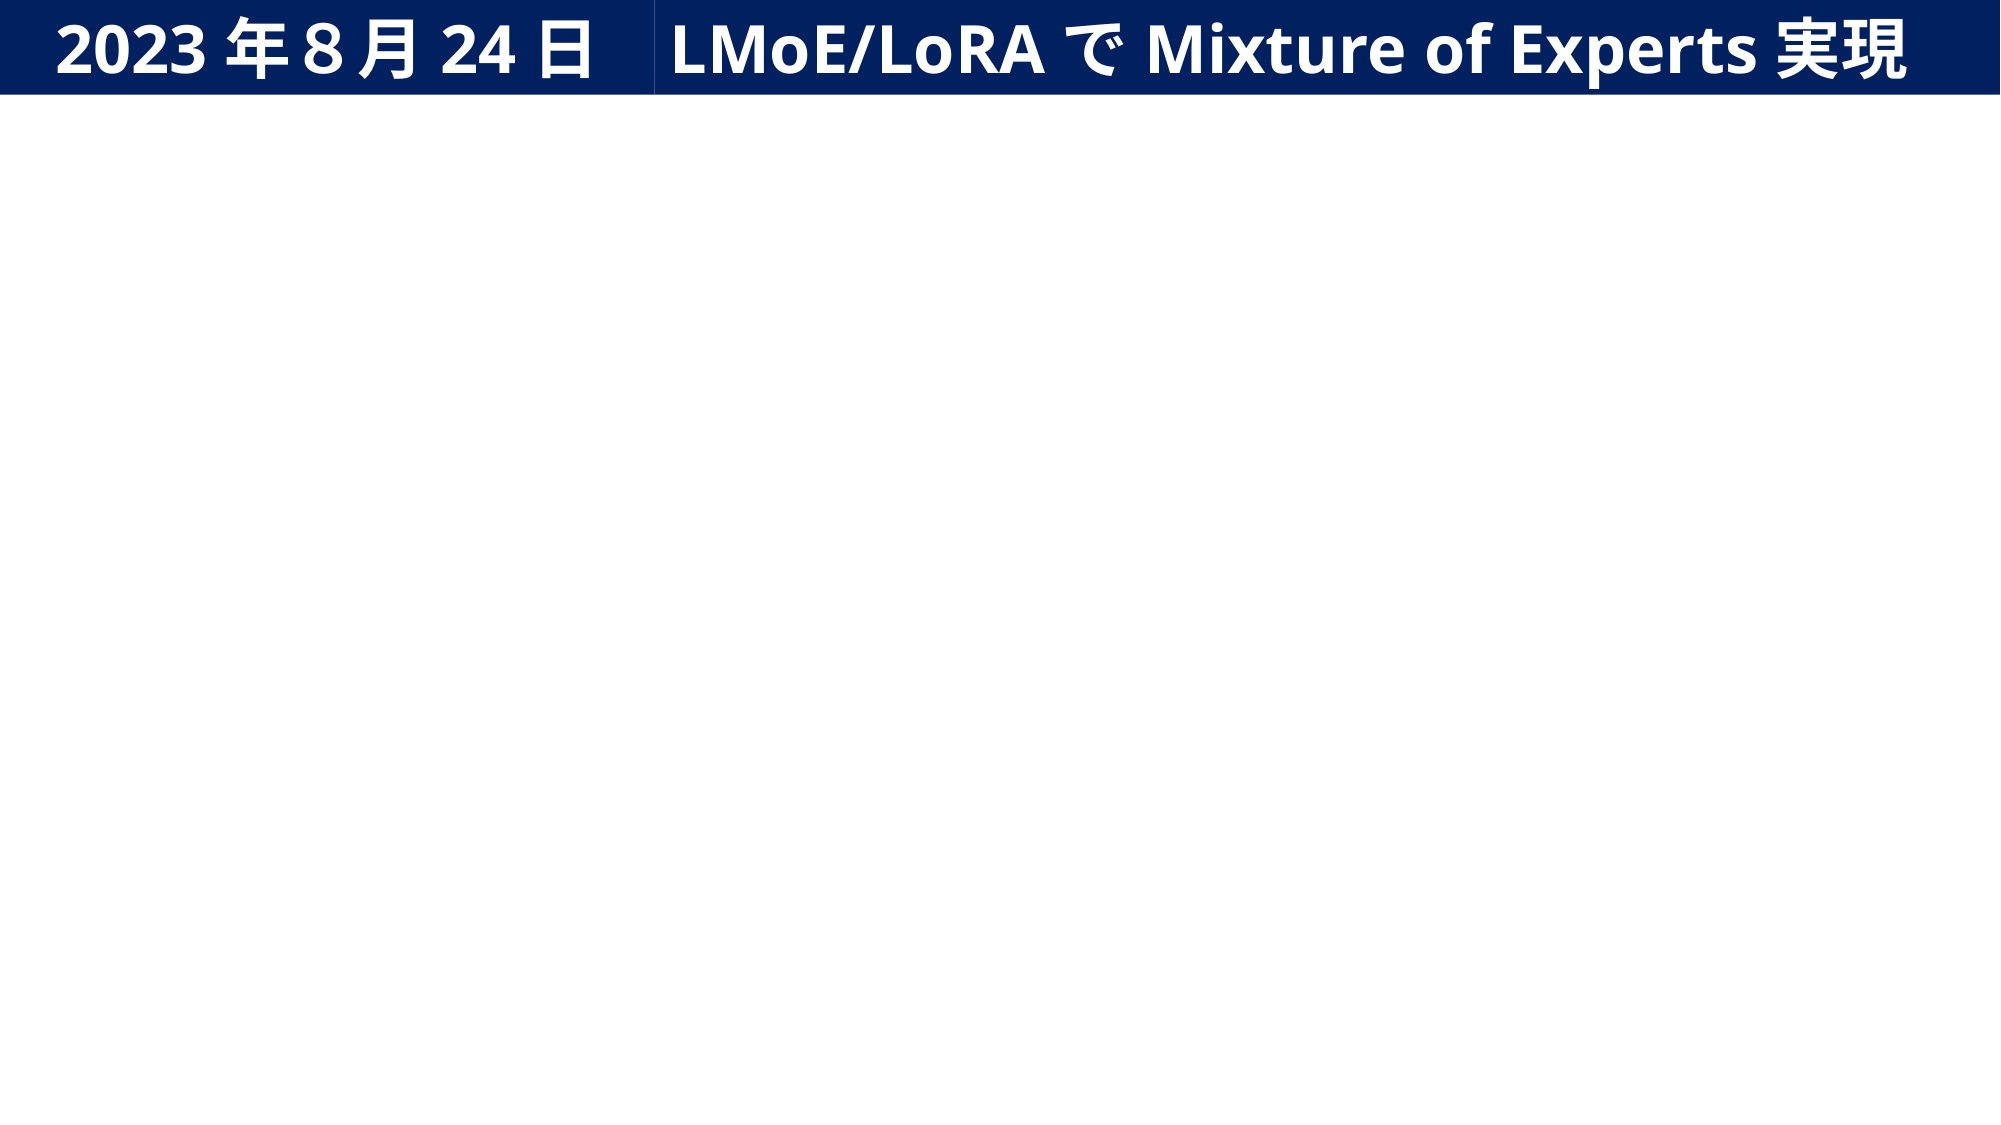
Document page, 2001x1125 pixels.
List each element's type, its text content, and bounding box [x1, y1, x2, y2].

text_box 2023年８月24日 [0, 0, 654, 95]
text_box LMoE/LoRAでMixture of Experts実現 [654, 0, 2000, 95]
